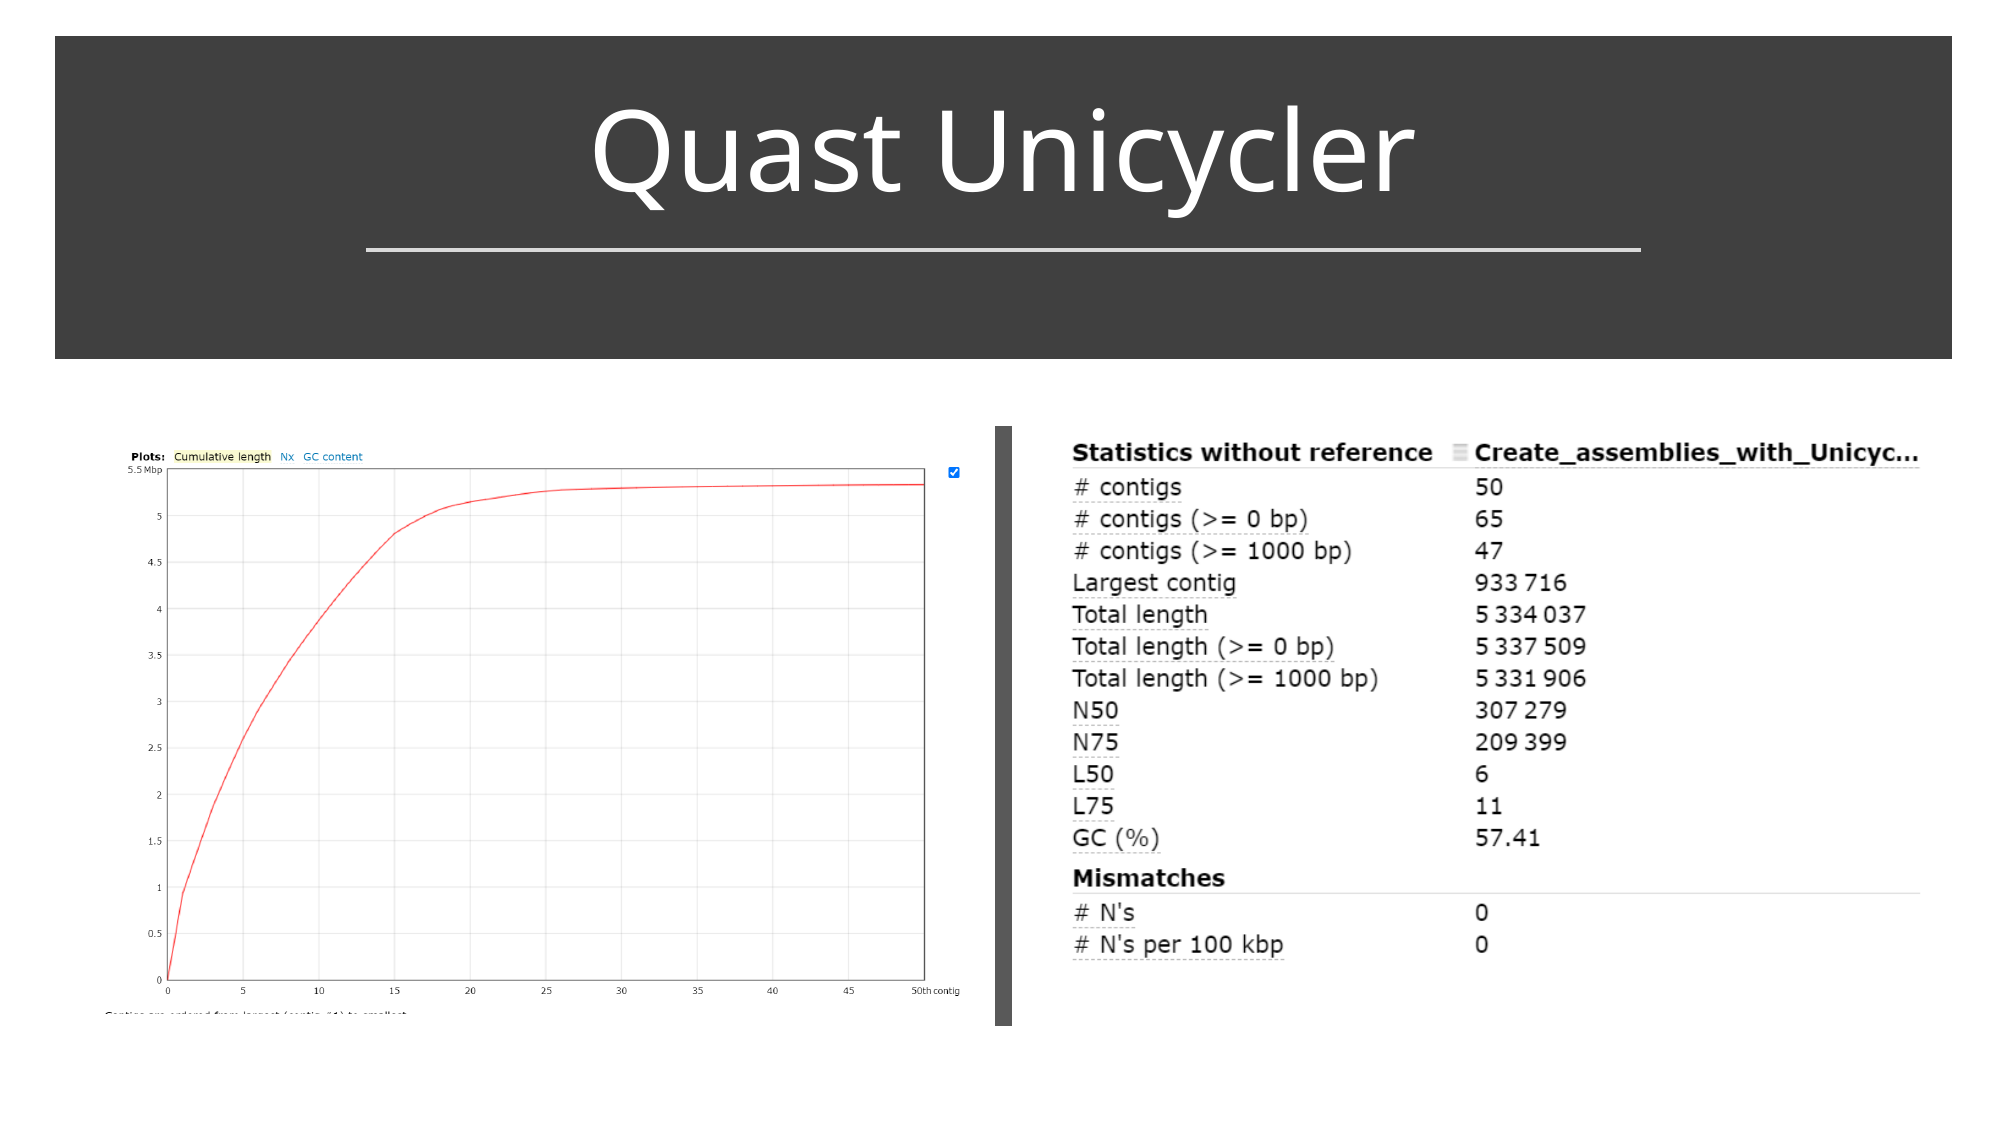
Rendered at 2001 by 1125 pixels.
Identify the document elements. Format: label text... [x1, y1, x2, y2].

text_box [64, 45, 1942, 350]
picture [1046, 428, 1941, 1013]
title Quast Unicycler [89, 71, 1917, 224]
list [65, 438, 961, 1014]
